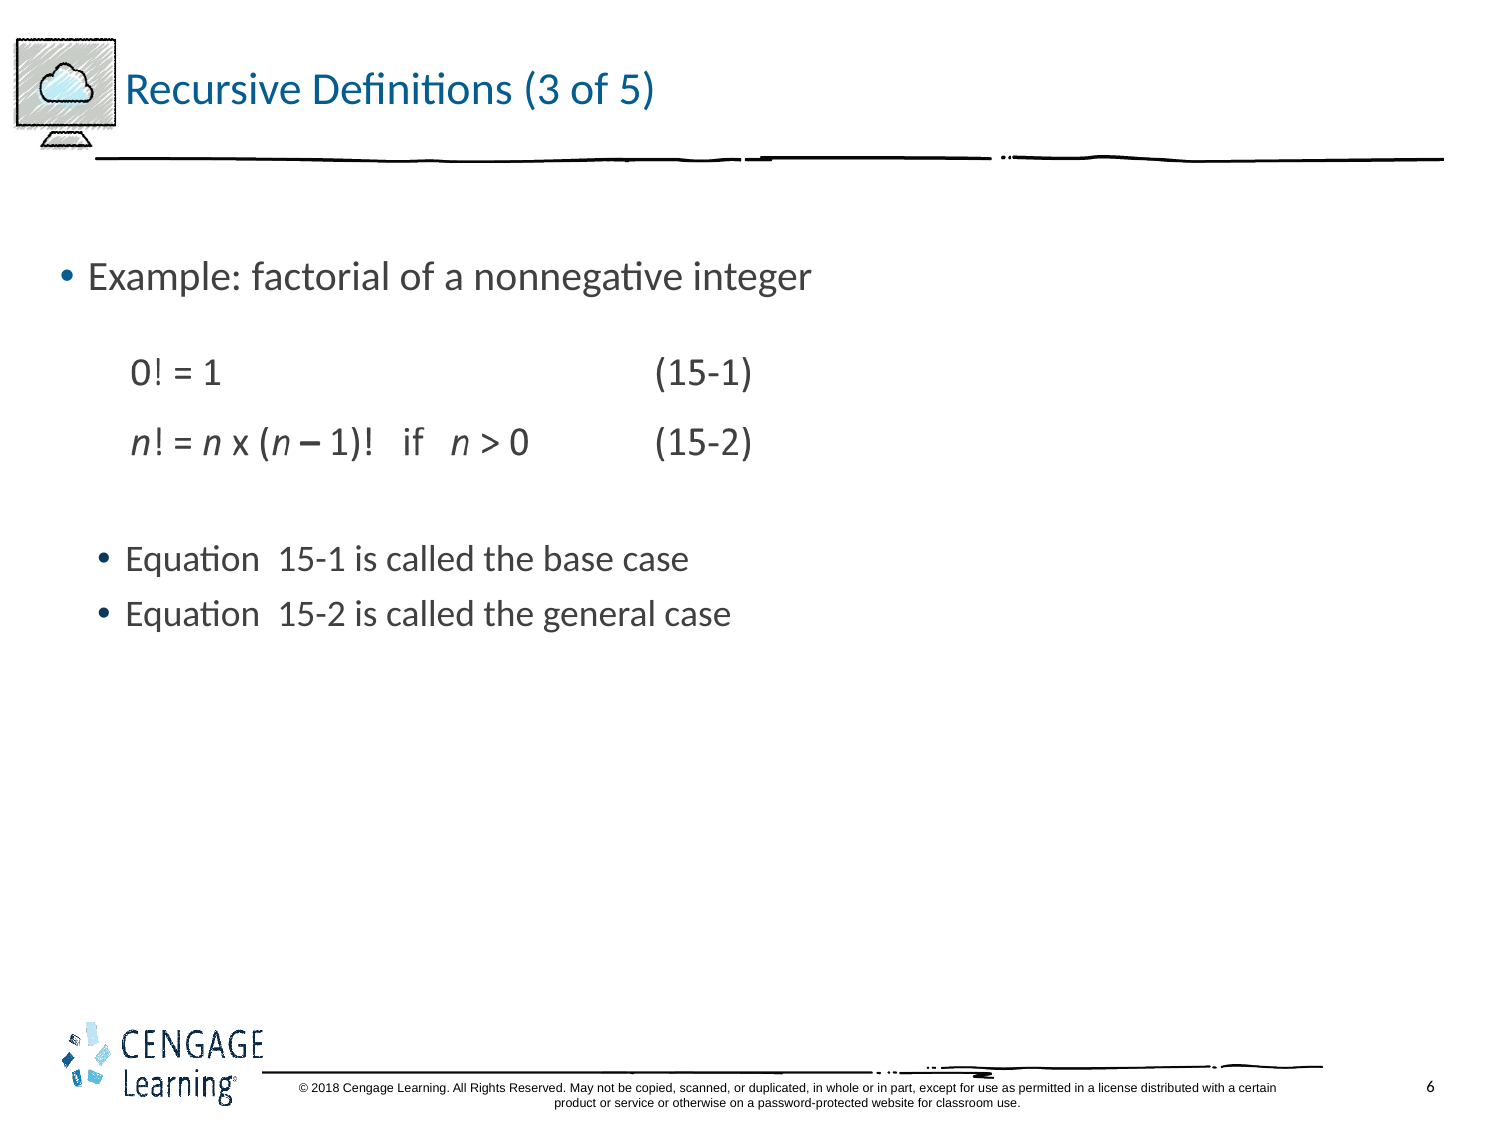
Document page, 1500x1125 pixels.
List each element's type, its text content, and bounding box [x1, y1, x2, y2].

list Equation 15-1 is called the base case Equation 15-2 is called the general case [59, 537, 1441, 637]
picture [95, 155, 1444, 163]
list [124, 335, 763, 476]
list Example: factorial of a nonnegative integer [59, 252, 1441, 301]
picture [13, 36, 117, 151]
title Recursive Definitions (3 of 5) [125, 66, 1442, 116]
picture [62, 1022, 1323, 1106]
